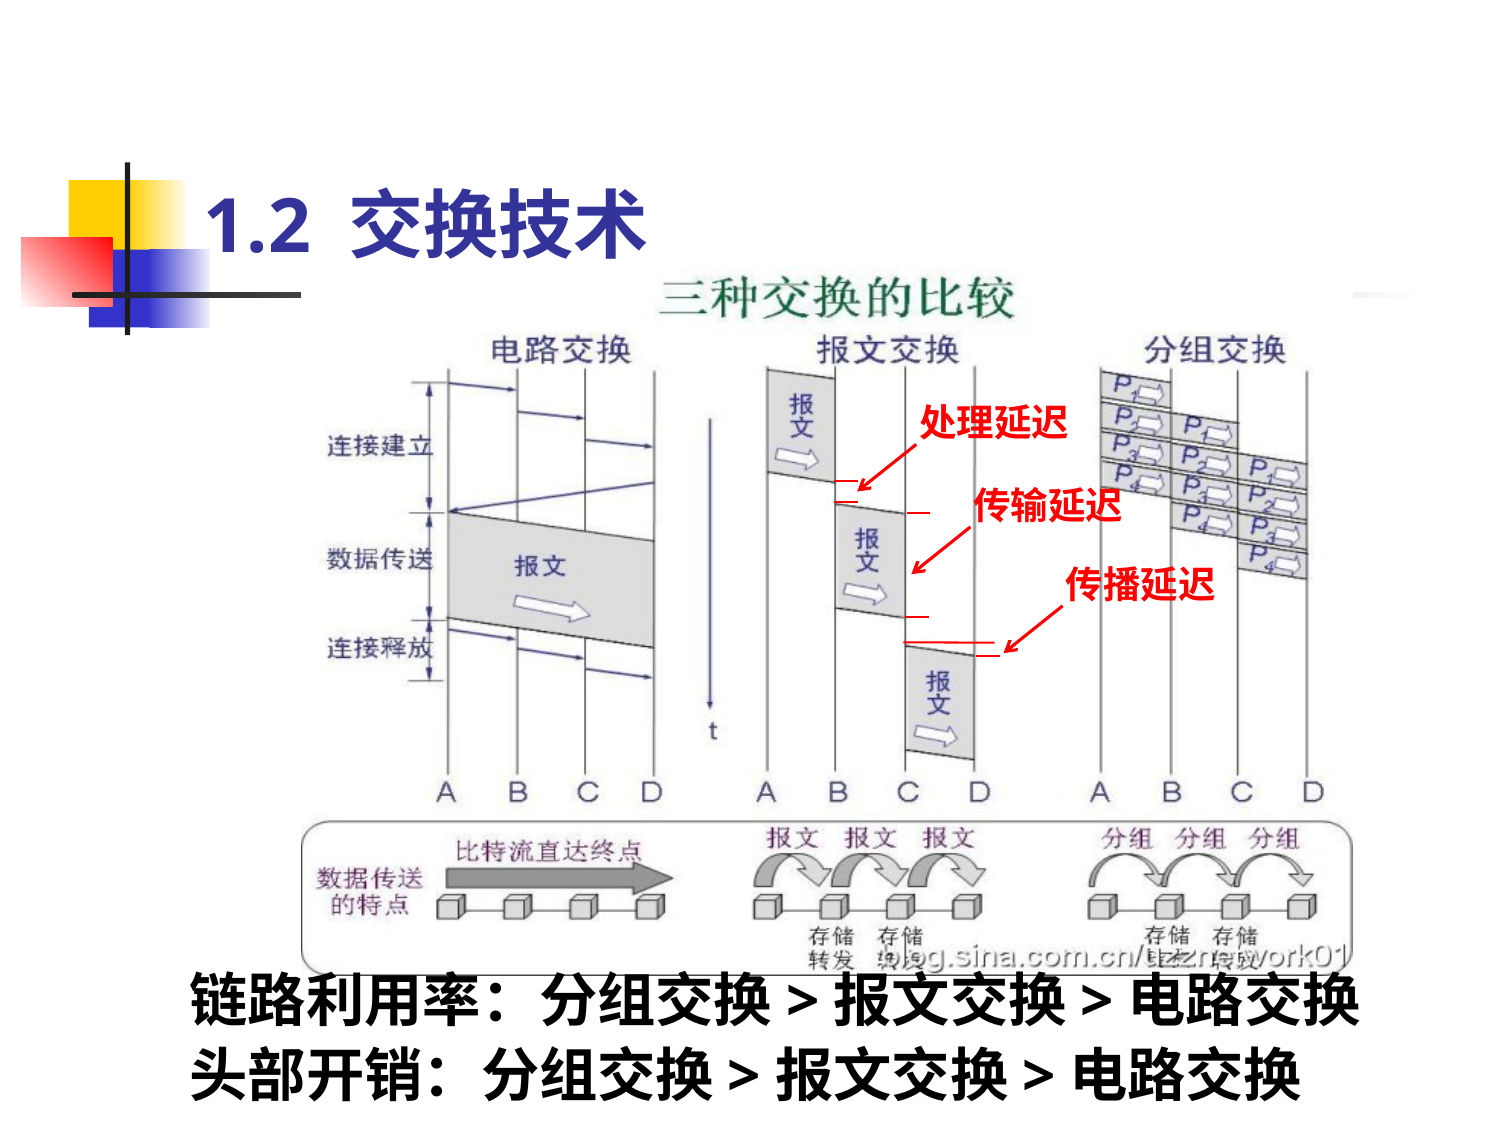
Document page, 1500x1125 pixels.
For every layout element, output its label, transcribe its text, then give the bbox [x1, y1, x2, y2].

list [300, 266, 1353, 977]
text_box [904, 479, 1148, 556]
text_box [903, 558, 1241, 657]
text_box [833, 396, 1094, 502]
text_box 链路利用率：分组交换>报文交换>电路交换 头部开销：分组交换>报文交换>电路交换 [174, 964, 1376, 1117]
title 1.2 交换技术 [188, 172, 1468, 275]
